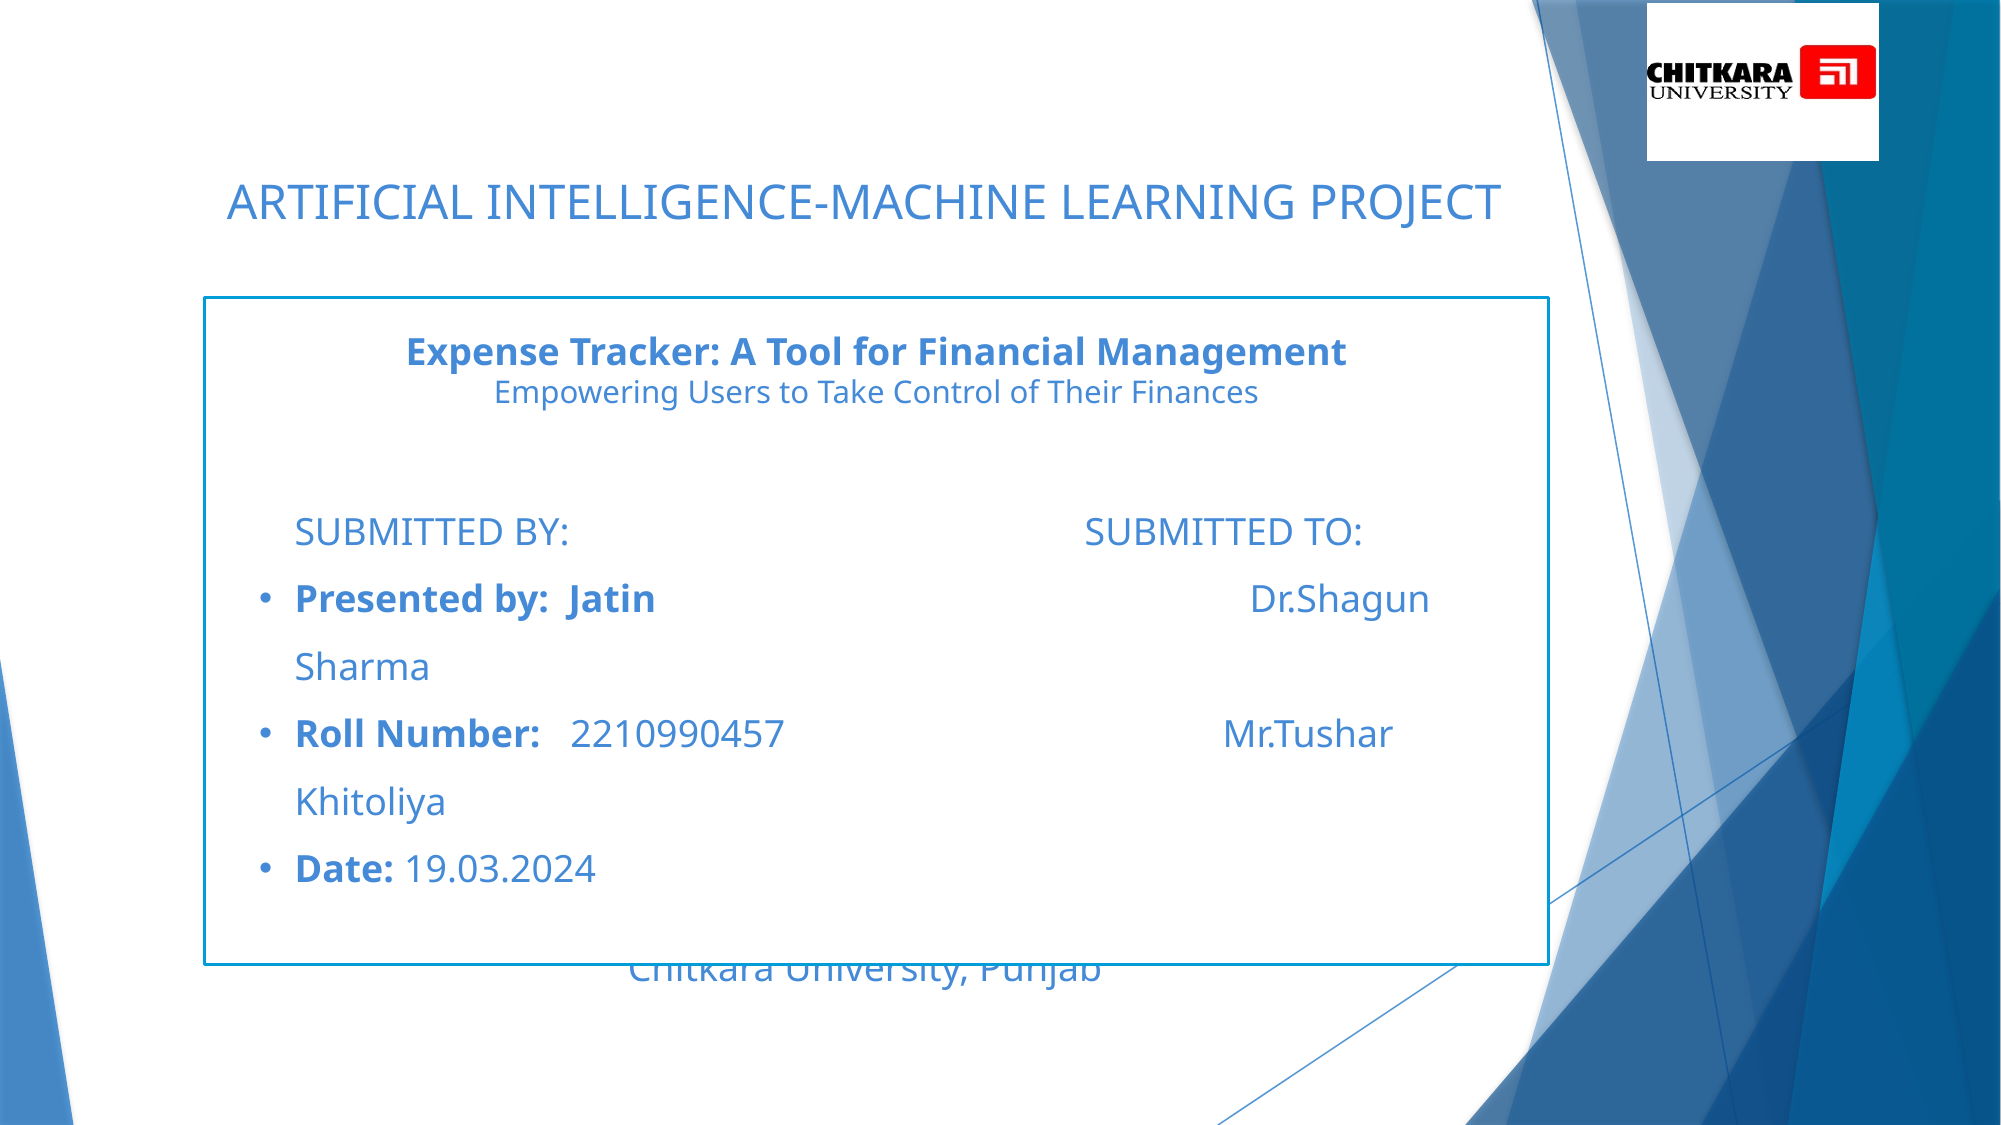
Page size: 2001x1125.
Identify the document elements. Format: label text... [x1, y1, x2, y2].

text_box Expense Tracker: A Tool for Financial Management Empowering Users to Take Control of Their Finances SUBMITTED BY: SUBMITTED TO: Presented by: Jatin Dr.Shagun Sharma Roll Number: 2210990457 Mr.Tushar Khitoliya Date: 19.03.2024 [203, 296, 1550, 966]
text_box ARTIFICIAL INTELLIGENCE-MACHINE LEARNING PROJECT Chitkara University Institute of Engineering and Technology, Chitkara University, Punjab [0, 164, 1731, 1042]
picture [1647, 2, 1878, 162]
